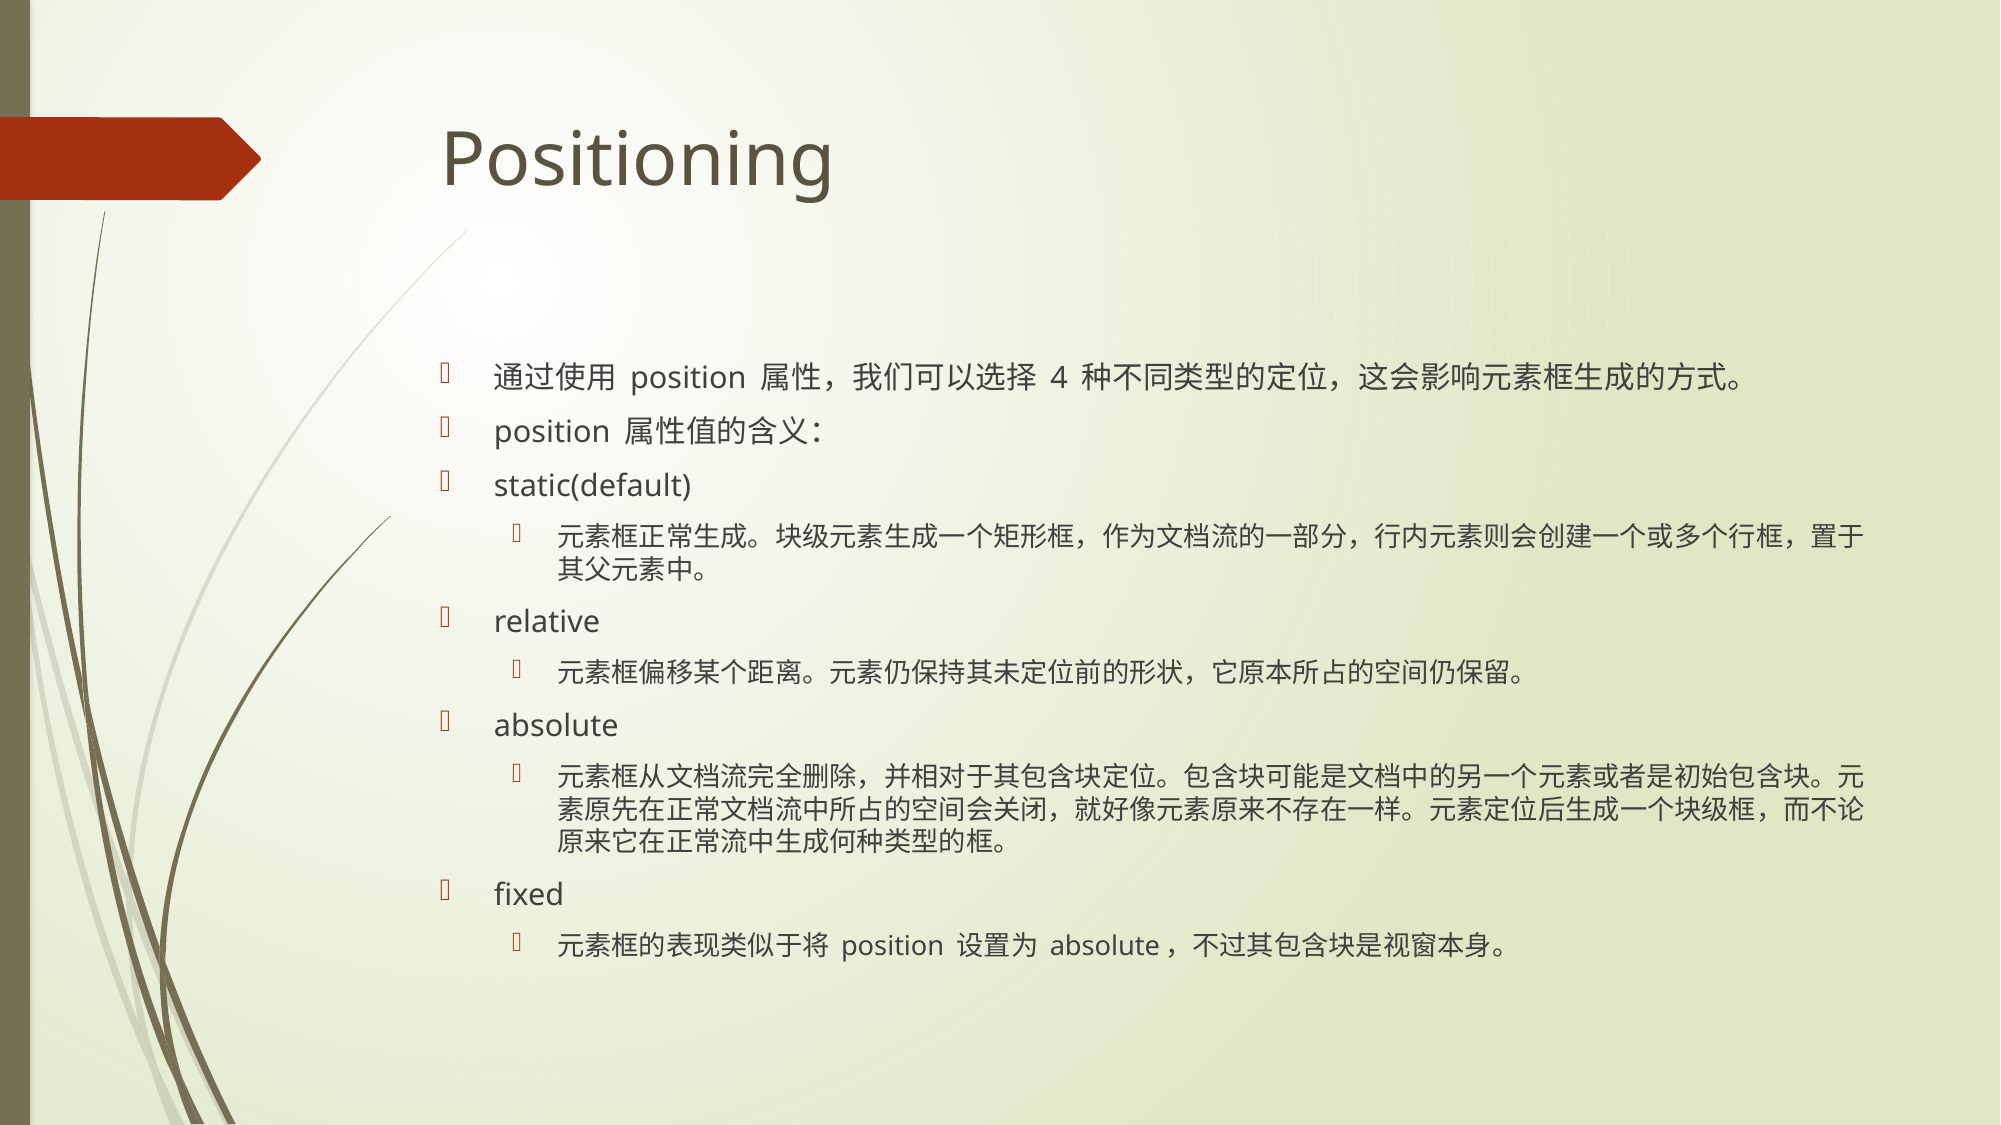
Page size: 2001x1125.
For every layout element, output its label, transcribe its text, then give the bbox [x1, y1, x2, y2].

title Positioning [425, 102, 1888, 313]
list 通过使用 position 属性，我们可以选择 4 种不同类型的定位，这会影响元素框生成的方式。 position 属性值的含义： static(default) 元素框正常生成。块级元素生成一个矩形框，作为文档流的一部分，行内元素则会创建一个或多个行框，置于其父元素中。 relative 元素框偏移某个距离。元素仍保持其未定位前的形状，它原本所占的空间仍保留。 absolute 元素框从文档流完全删除，并相对于其包含块定位。包含块可能是文档中的另一个元素或者是初始包含块。元素原先在正常文档流中所占的空间会关闭，就好像元素原来不存在一样。元素定位后生成一个块级框，而不论原来它在正常流中生成何种类型的框。 fixed 元素框的表现类似于将 position 设置为 absolute，不过其包含块是视窗本身。 [424, 350, 1888, 970]
